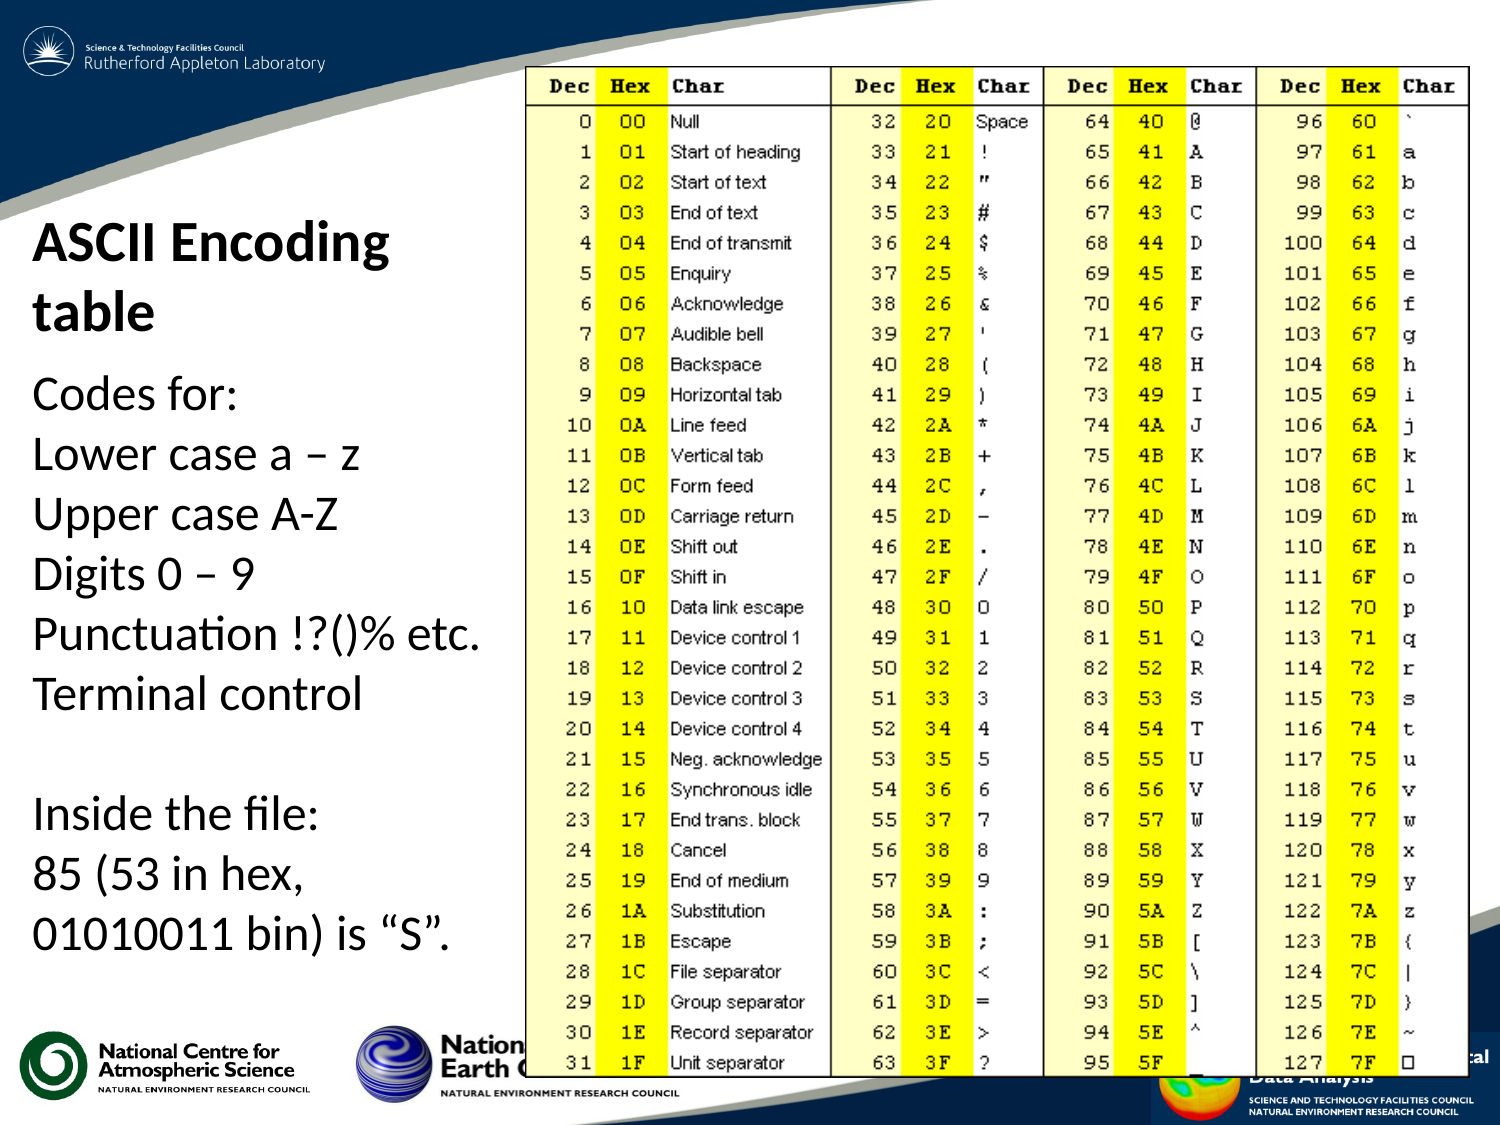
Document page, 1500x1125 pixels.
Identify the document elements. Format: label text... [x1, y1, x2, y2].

picture [17, 1029, 313, 1101]
picture [0, 0, 1500, 1125]
text_box Codes for: Lower case a – z Upper case A-Z Digits 0 – 9 Punctuation !?()% etc. Terminal control Inside the file: 85 (53 in hex, 01010011 bin) is “S”. [17, 352, 514, 968]
text_box ASCII Encoding table [17, 196, 514, 351]
